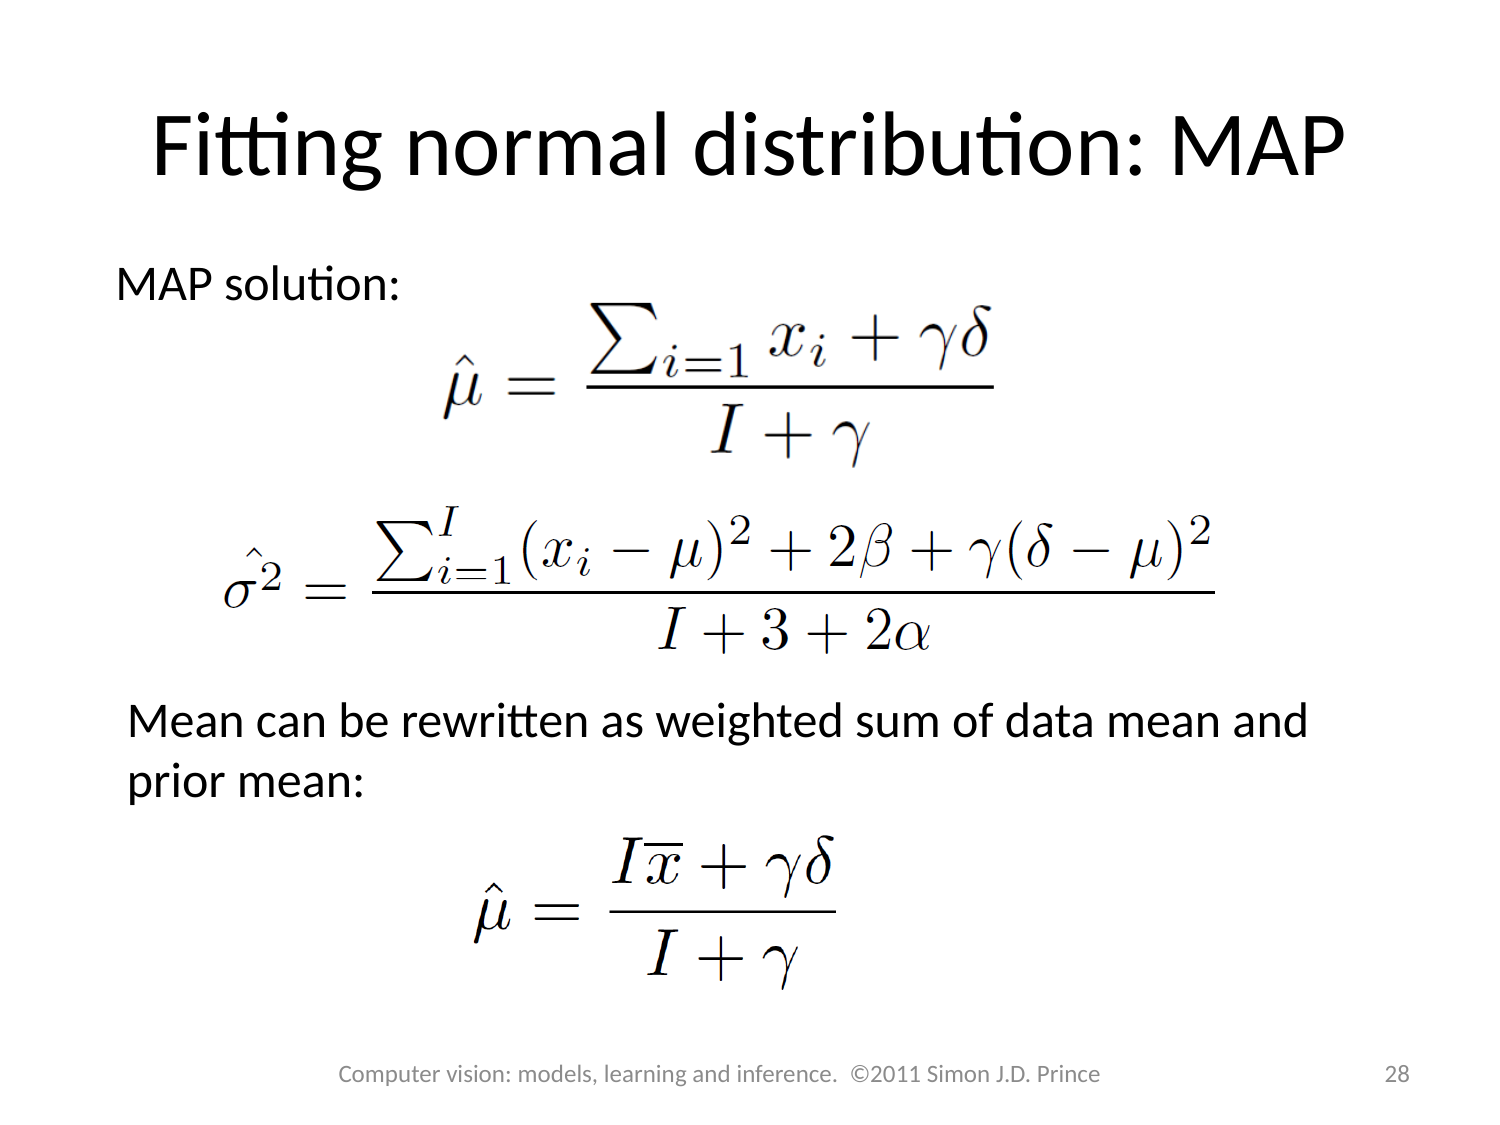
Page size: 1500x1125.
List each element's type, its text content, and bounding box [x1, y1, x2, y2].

picture [218, 489, 1223, 670]
picture [454, 798, 845, 997]
footer Computer vision: models, learning and inference. ©2011 Simon J.D. Prince [301, 1042, 1140, 1103]
text_box MAP solution: [100, 243, 417, 319]
title Fitting normal distribution: MAP [75, 45, 1425, 233]
slide_number 28 [1140, 1042, 1425, 1103]
text_box Mean can be rewritten as weighted sum of data mean and prior mean: [112, 680, 1365, 816]
picture [430, 266, 1016, 484]
